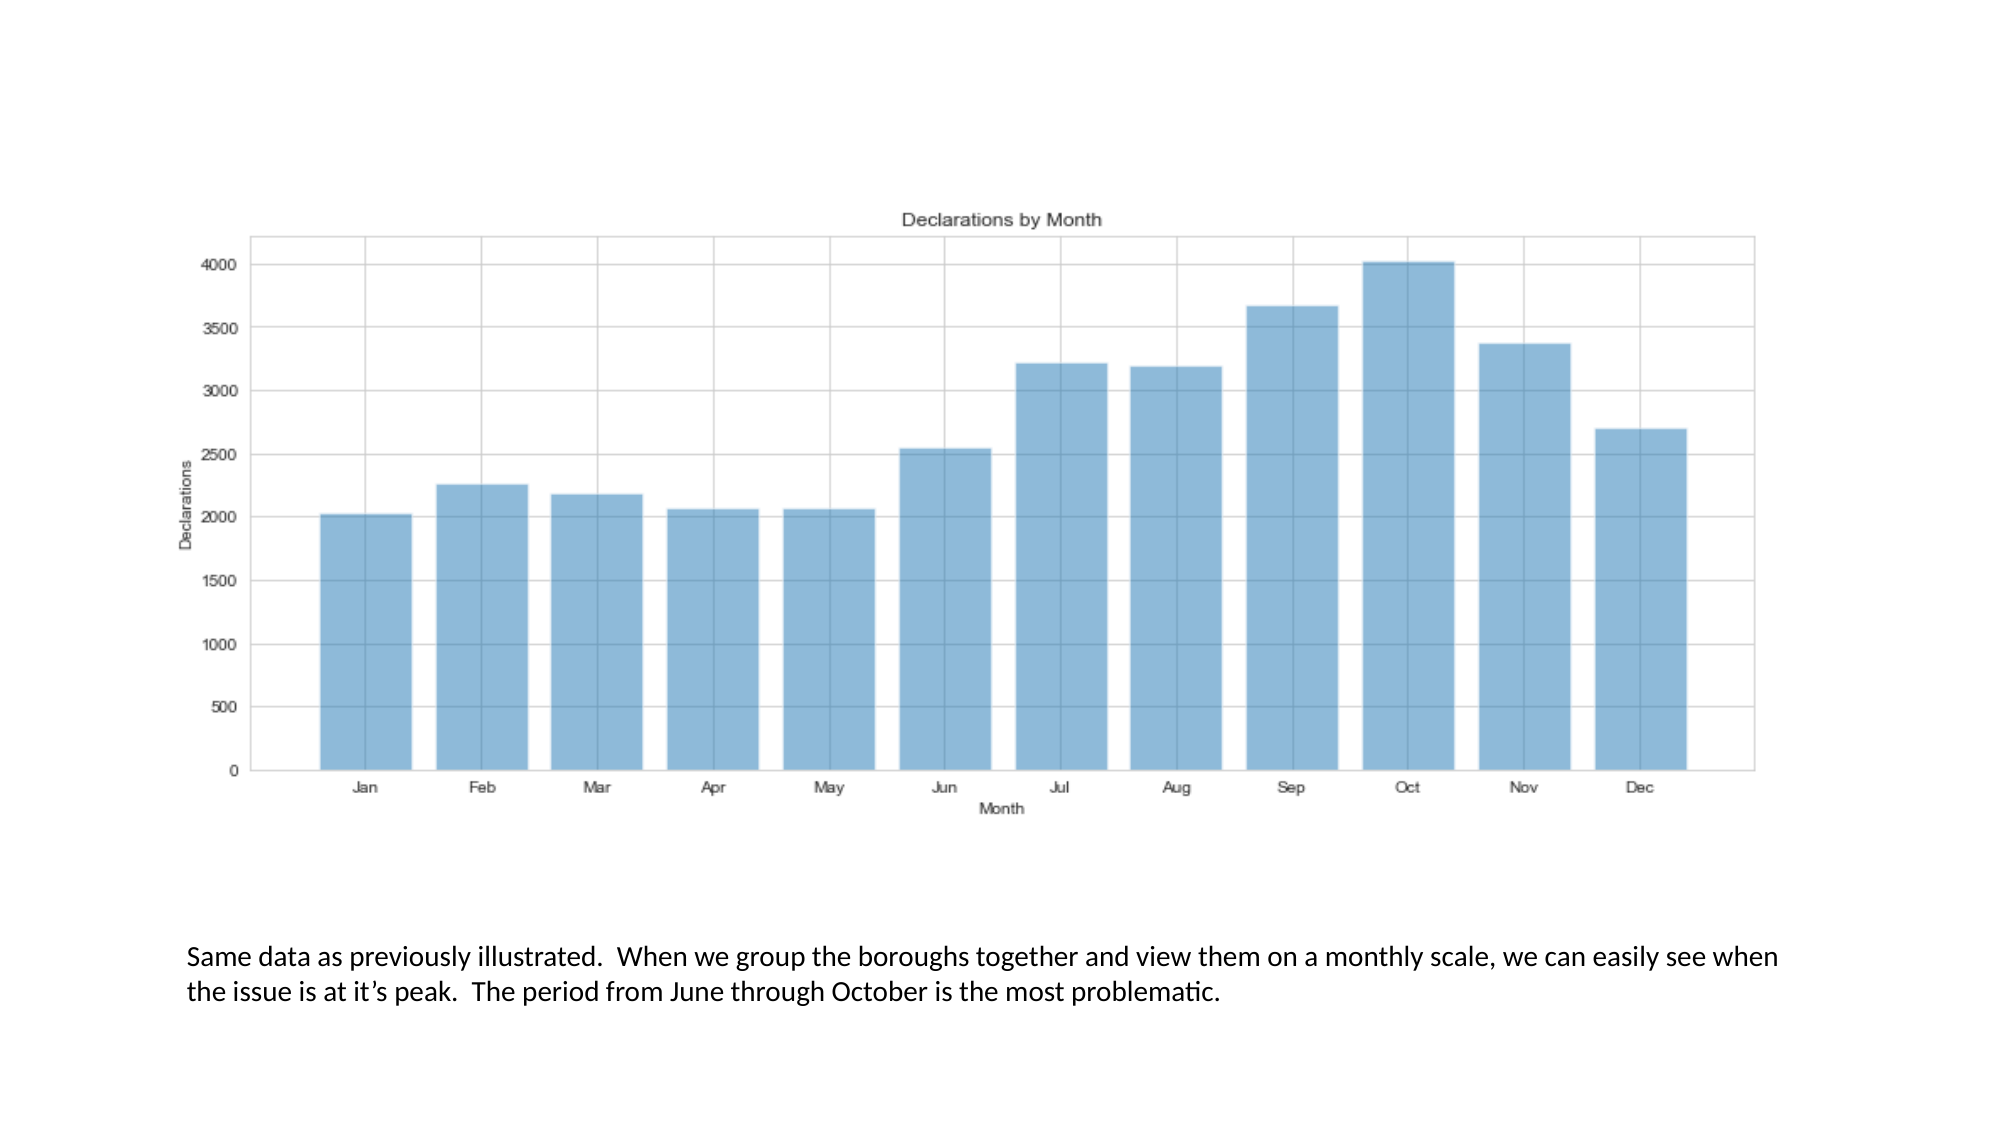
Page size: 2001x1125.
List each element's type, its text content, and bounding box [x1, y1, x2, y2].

list Same data as previously illustrated. When we group the boroughs together and view them on a monthly scale, we can easily see when the issue is at it’s peak. The period from June through October is the most problematic. [171, 929, 1829, 1056]
picture [166, 192, 1766, 829]
